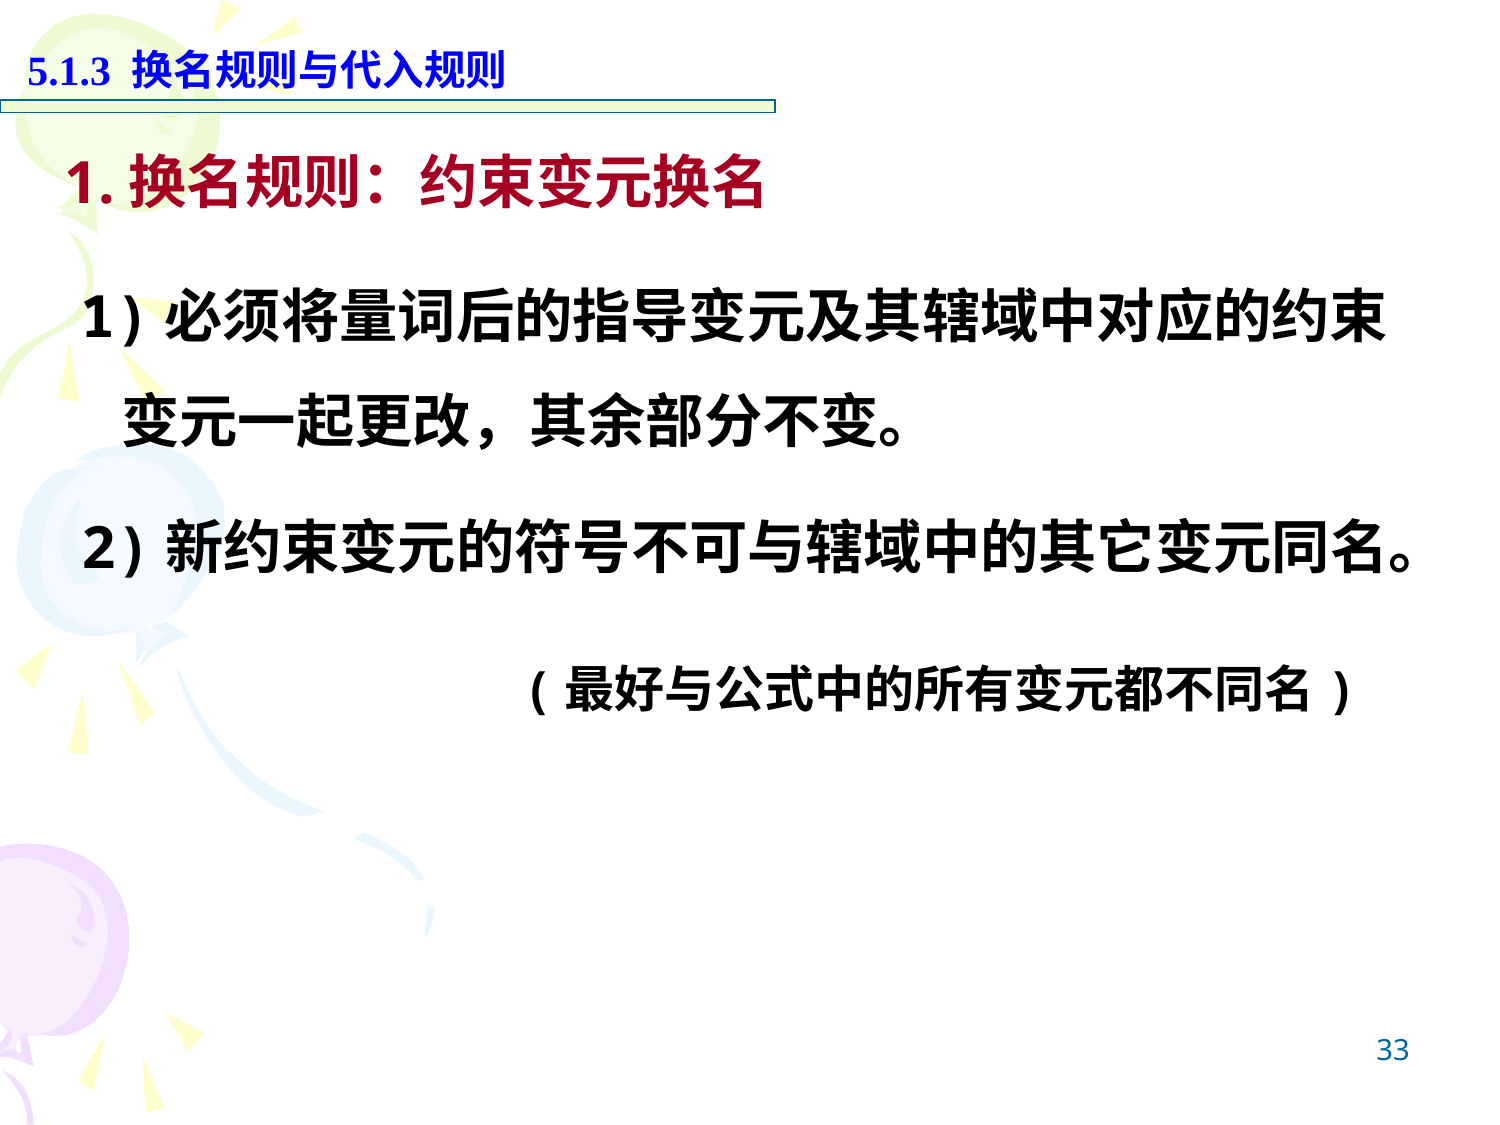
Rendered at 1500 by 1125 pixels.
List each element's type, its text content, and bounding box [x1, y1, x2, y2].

text_box 1)必须将量词后的指导变元及其辖域中对应的约束 变元一起更改，其余部分不变。 [66, 236, 1403, 463]
text_box 2)新约束变元的符号不可与辖域中的其它变元同名。 [66, 502, 1462, 588]
text_box 5.1.3 换名规则与代入规则 [12, 36, 750, 102]
slide_number 33 [1074, 1024, 1425, 1100]
text_box [0, 99, 775, 113]
text_box (最好与公式中的所有变元都不同名) [478, 649, 1463, 726]
text_box 1.换名规则：约束变元换名 [49, 137, 1038, 223]
